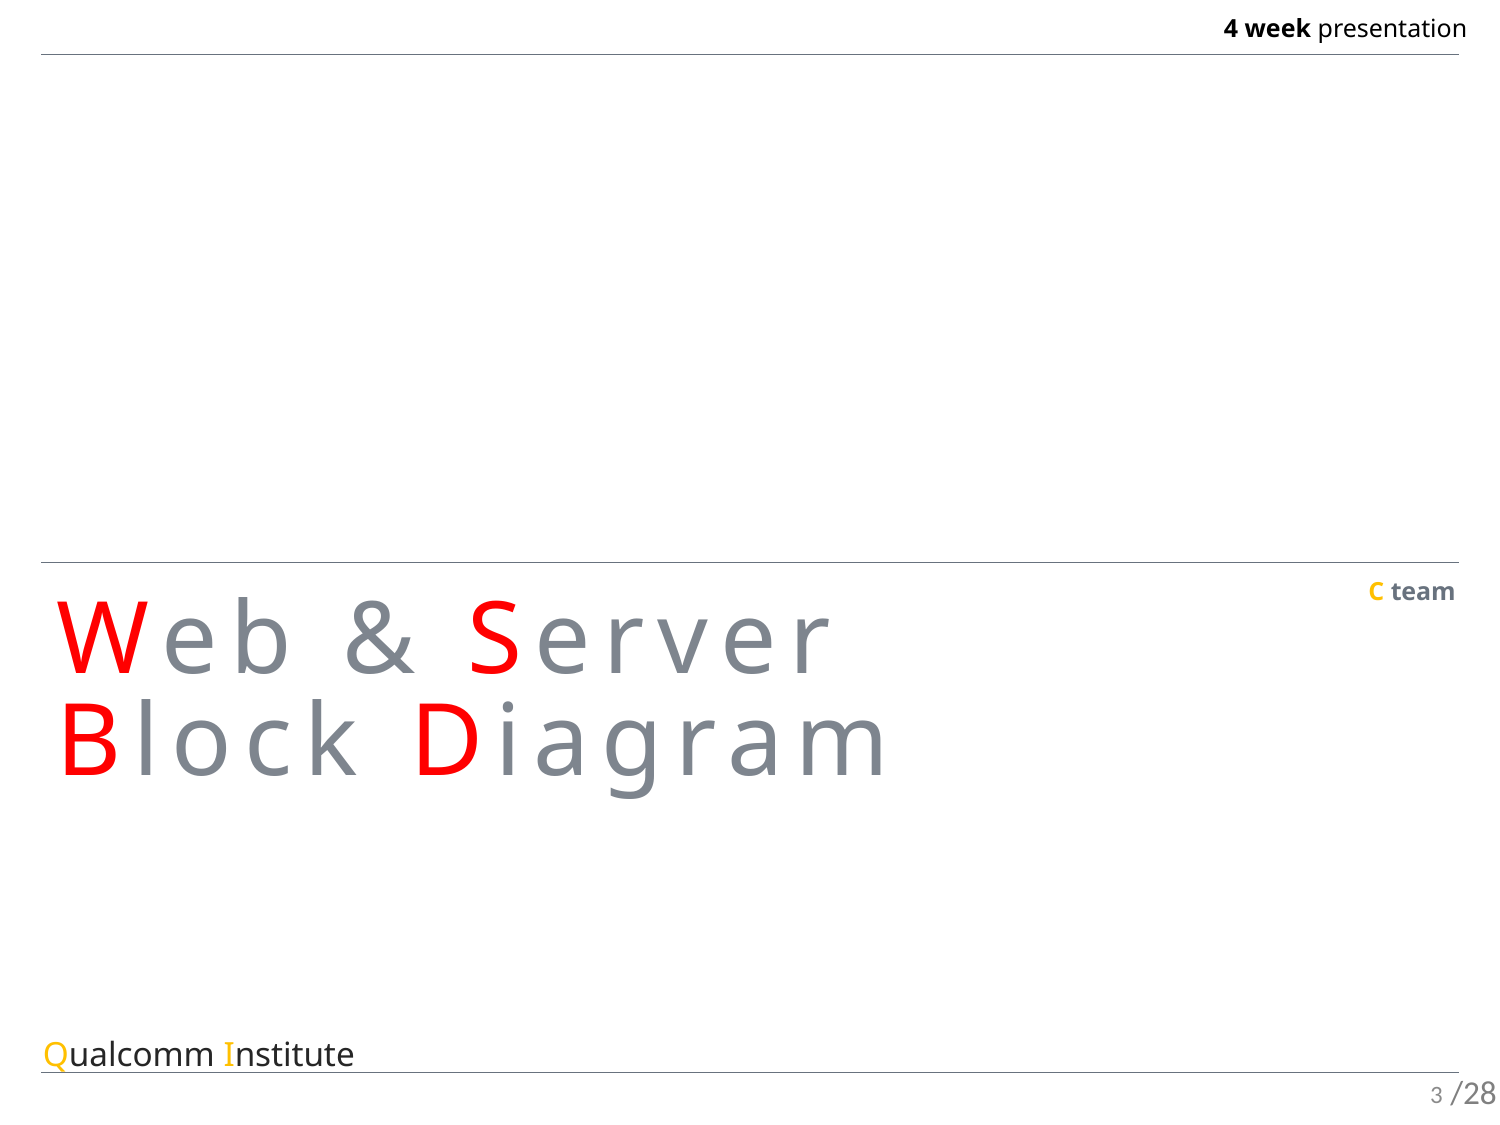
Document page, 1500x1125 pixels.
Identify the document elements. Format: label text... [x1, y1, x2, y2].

text_box Web & Server Block Diagram [41, 585, 1209, 804]
slide_number 3 [1120, 1063, 1458, 1124]
text_box /28 [1435, 1063, 1500, 1119]
